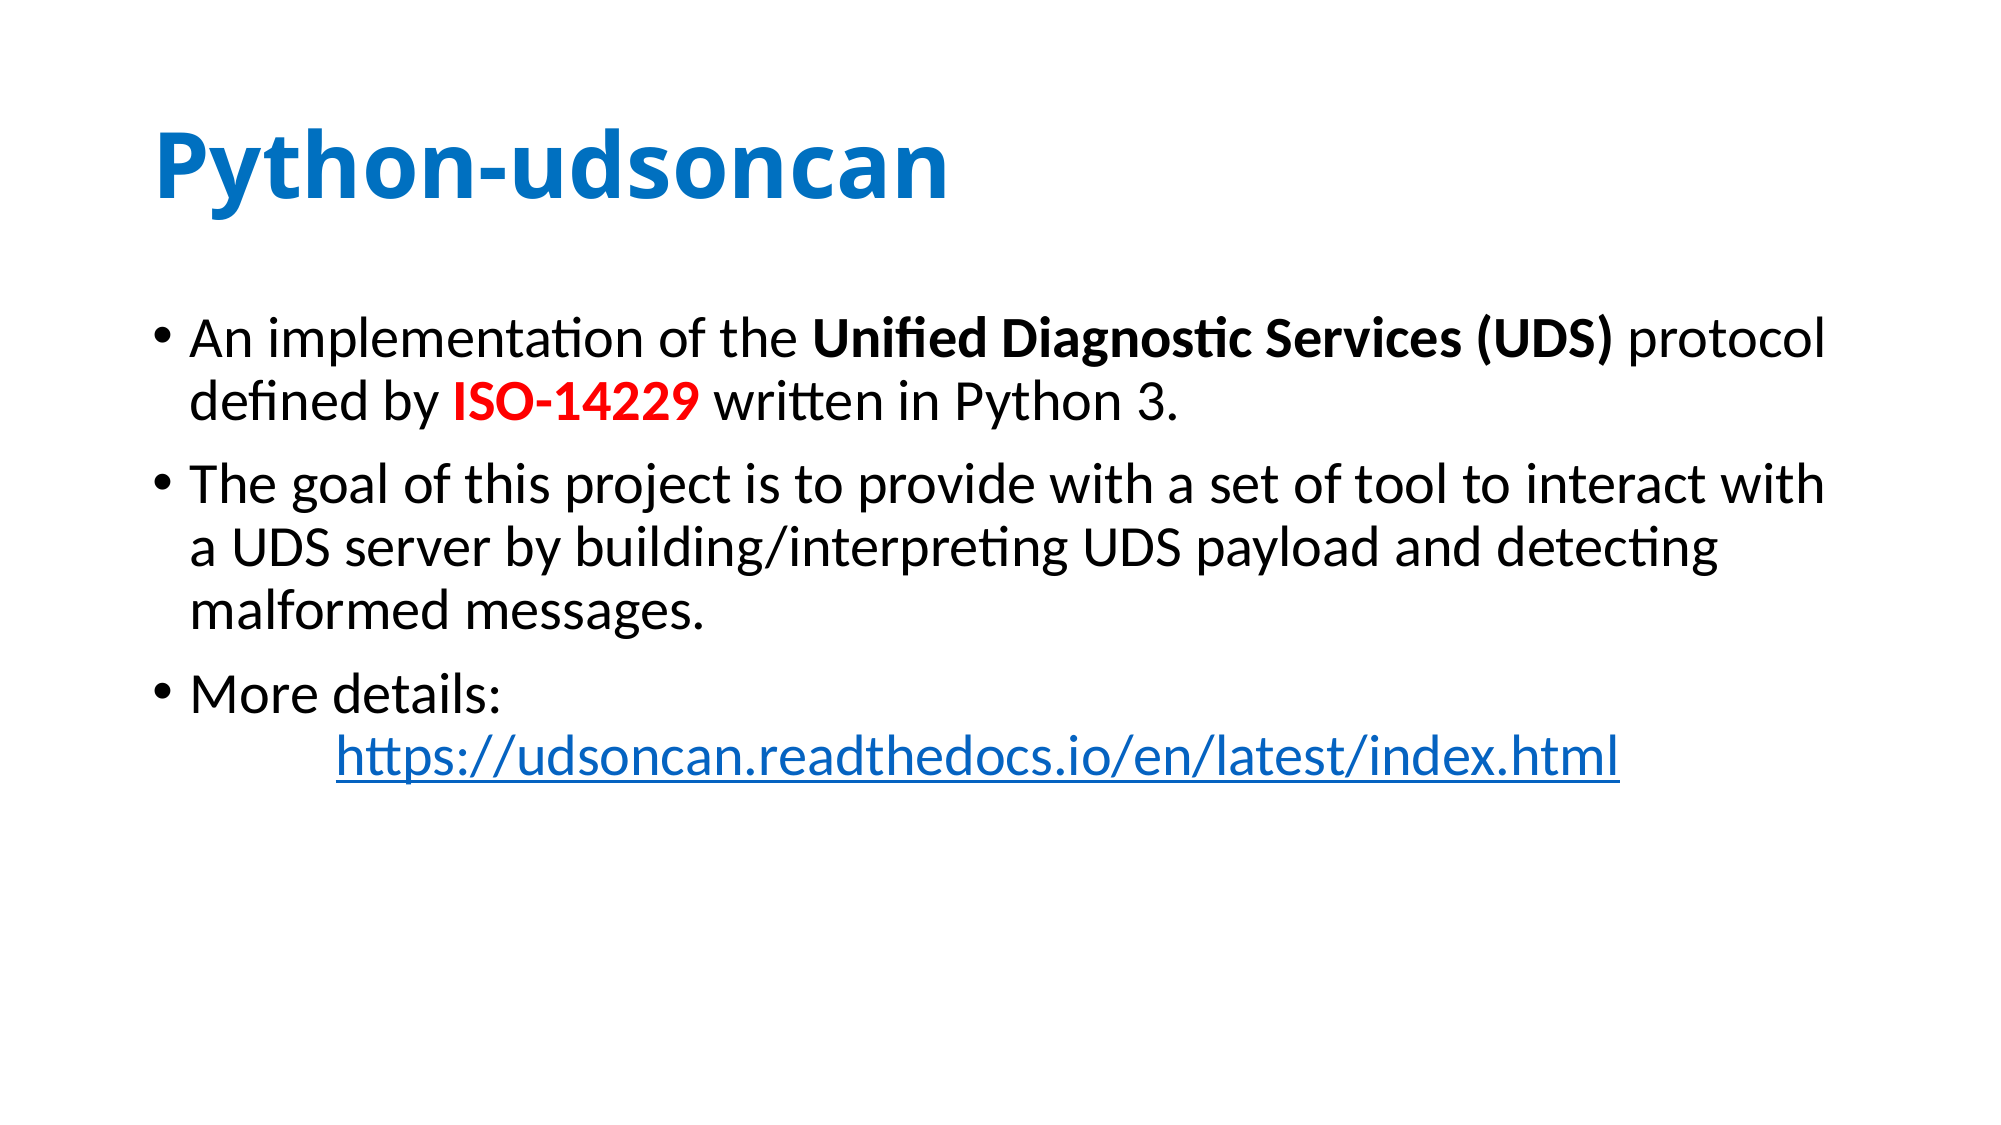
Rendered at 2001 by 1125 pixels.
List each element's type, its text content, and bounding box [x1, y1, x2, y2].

text_box An implementation of the Unified Diagnostic Services (UDS) protocol defined by ISO-14229 written in Python 3. The goal of this project is to provide with a set of tool to interact with a UDS server by building/interpreting UDS payload and detecting malformed messages. More details: https://udsoncan.readthedocs.io/en/latest/index.html [137, 299, 1863, 1014]
list [101, 254, 1922, 1066]
title Python-udsoncan [137, 59, 1863, 254]
